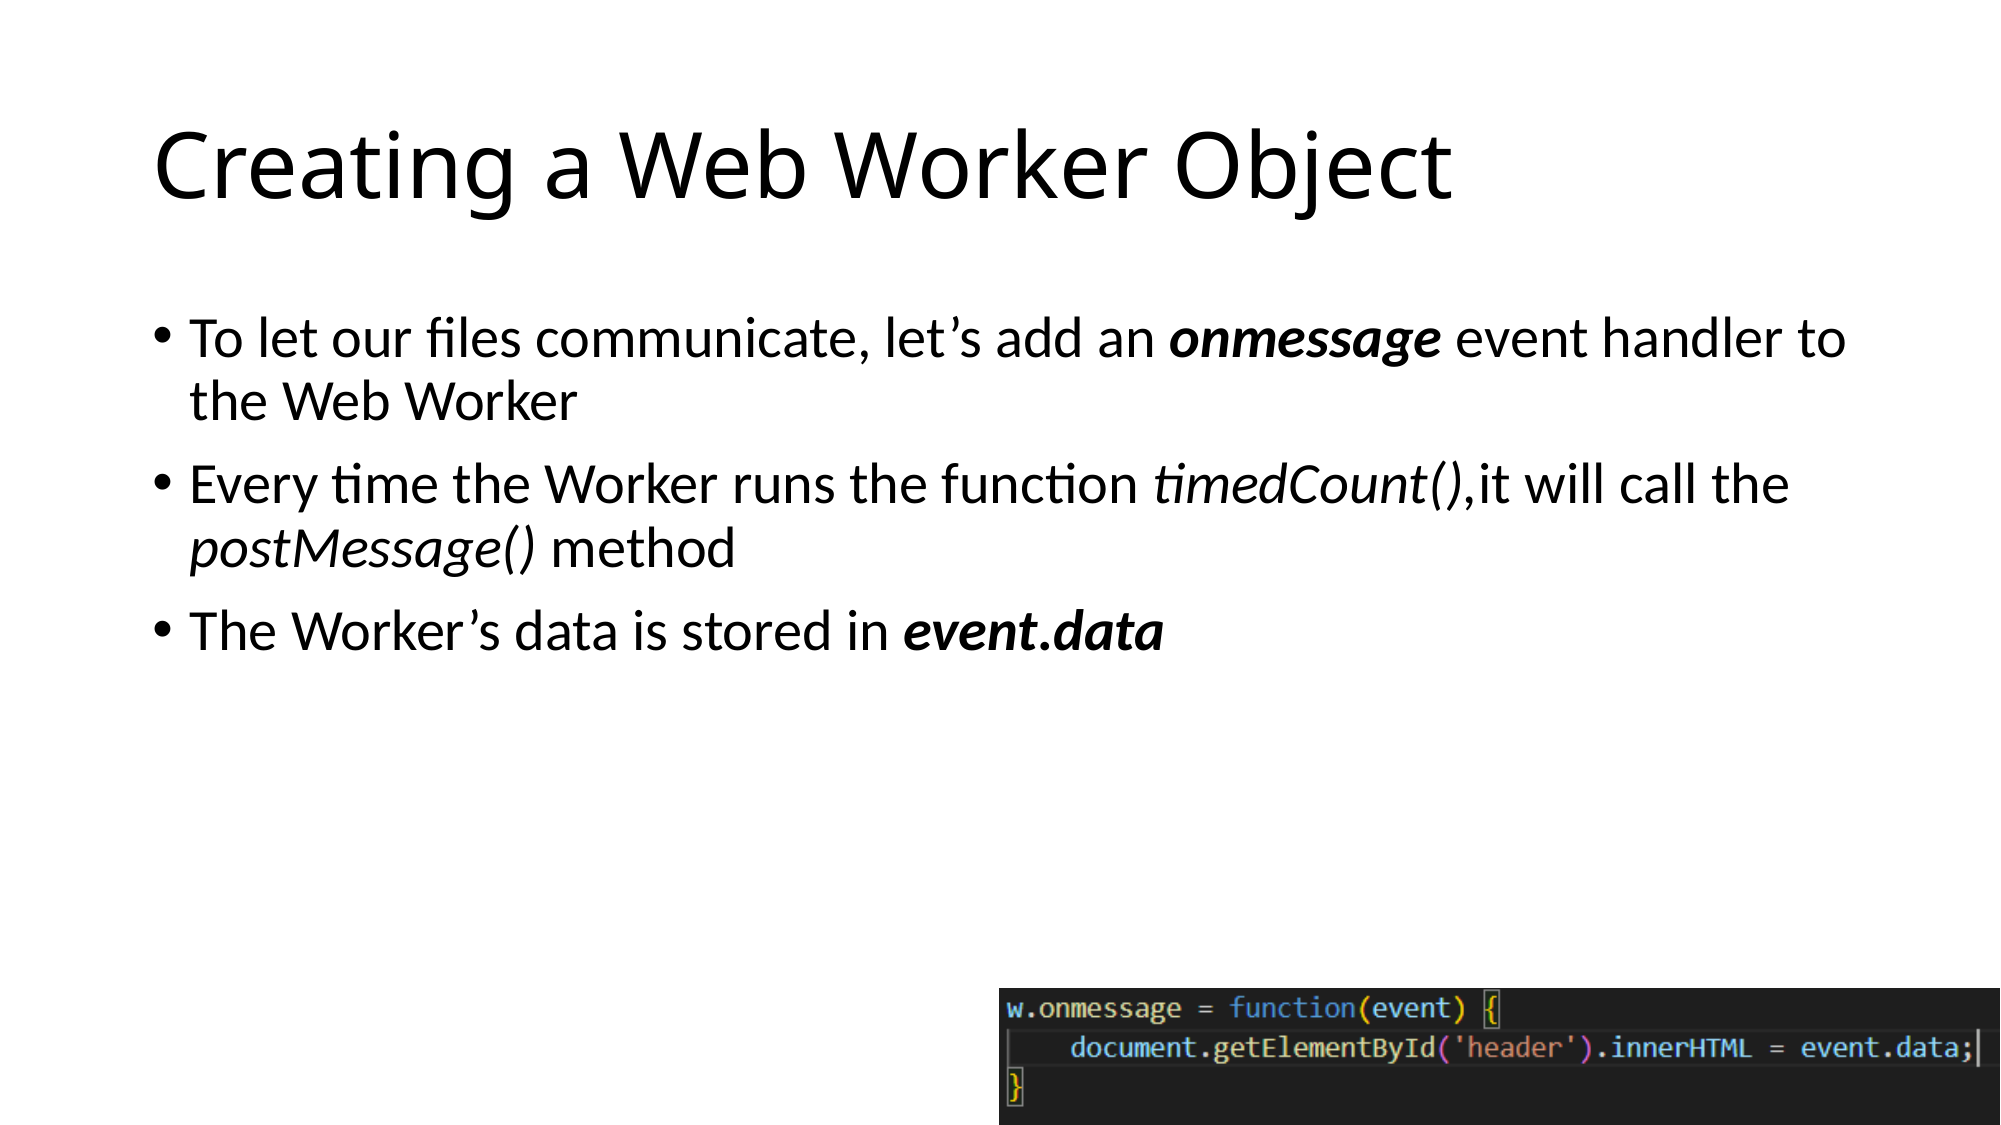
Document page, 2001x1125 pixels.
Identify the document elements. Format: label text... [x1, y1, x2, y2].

picture [999, 988, 2000, 1125]
list To let our files communicate, let’s add an onmessage event handler to the Web Worker Every time the Worker runs the function timedCount(),it will call the postMessage() method The Worker’s data is stored in event.data [137, 299, 1863, 1014]
title Creating a Web Worker Object [137, 59, 1863, 278]
